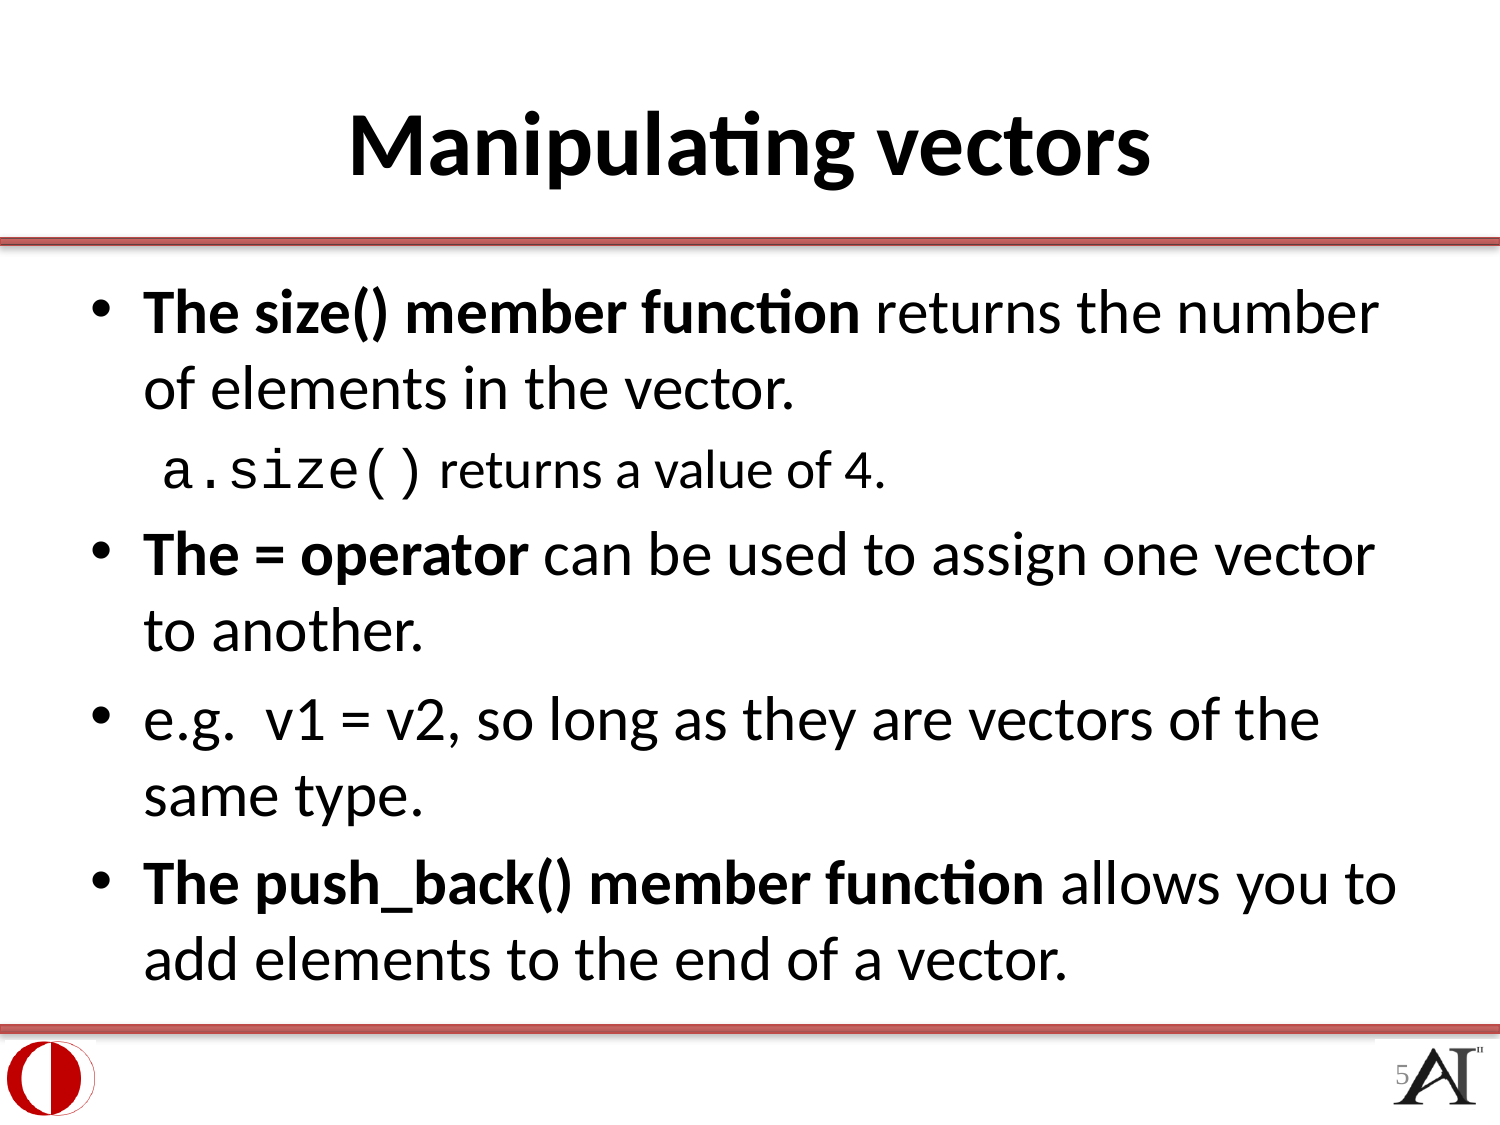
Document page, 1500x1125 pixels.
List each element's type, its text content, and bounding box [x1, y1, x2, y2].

slide_number 5 [1074, 1042, 1425, 1103]
title Manipulating vectors [75, 45, 1425, 233]
picture [1374, 1039, 1500, 1110]
list The size() member function returns the number of elements in the vector. a.size() returns a value of 4. The = operator can be used to assign one vector to another. e.g. v1 = v2, so long as they are vectors of the same type. The push_back() member function allows you to add elements to the end of a vector. [75, 262, 1425, 1005]
picture [5, 1040, 96, 1116]
